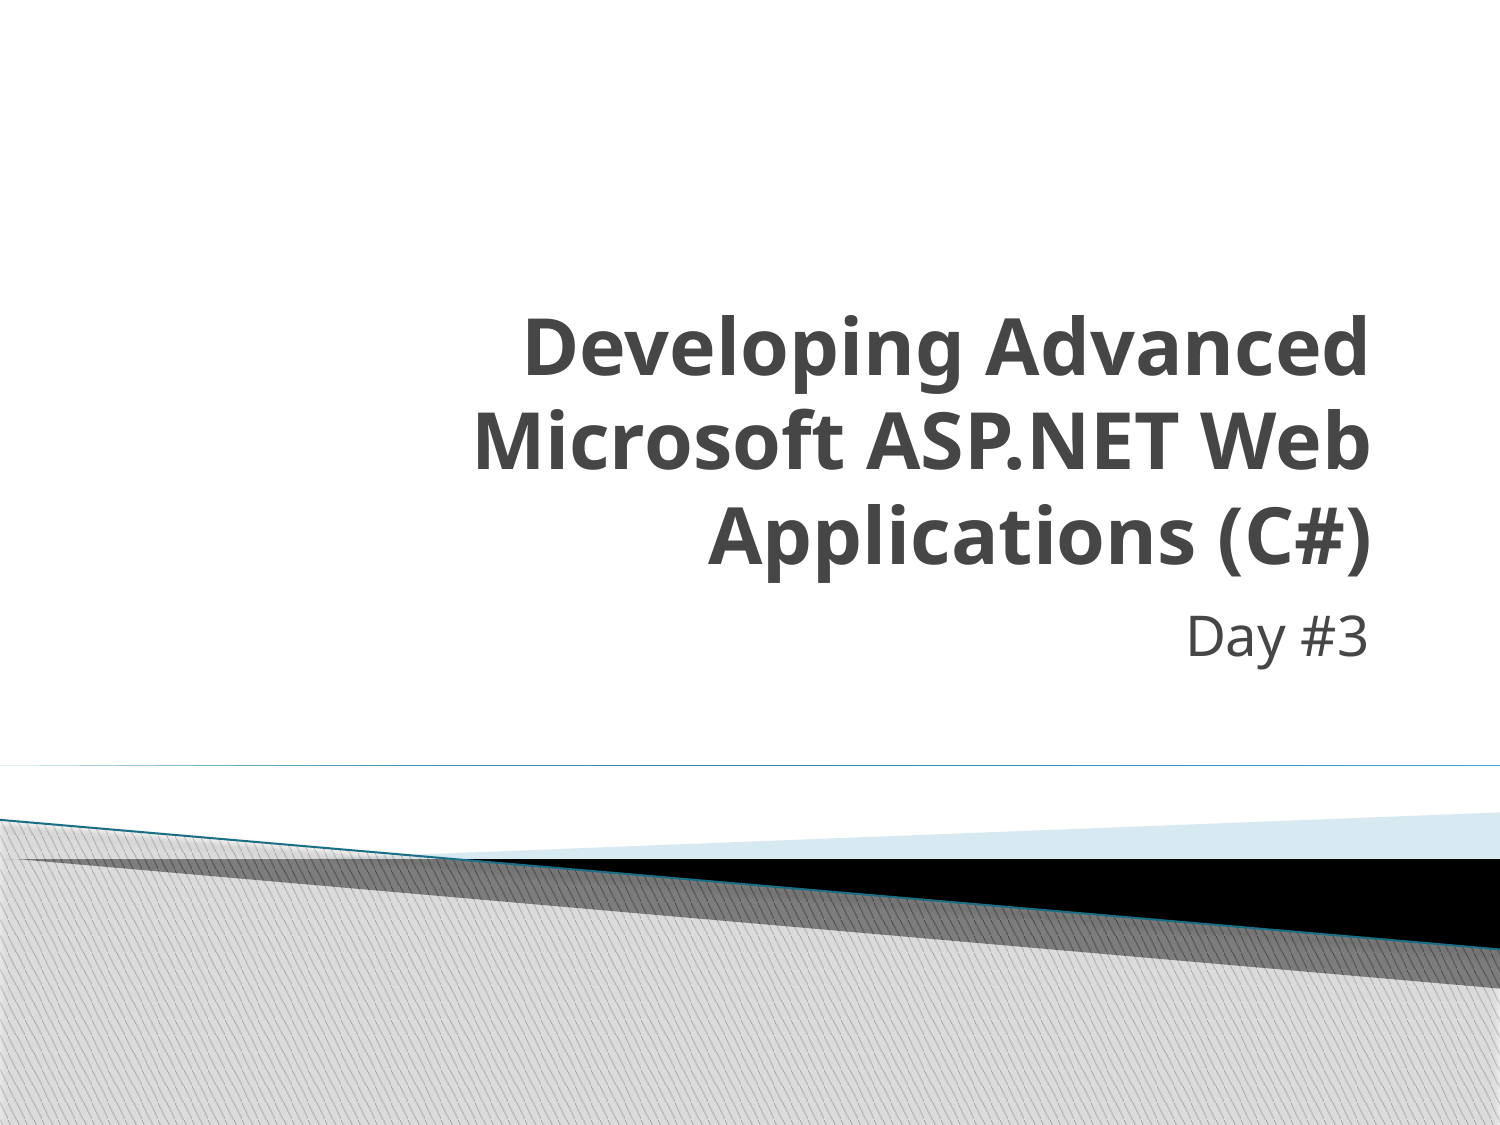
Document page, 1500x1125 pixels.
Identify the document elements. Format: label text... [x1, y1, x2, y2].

subtitle Day #3 [112, 592, 1388, 790]
title Developing Advanced Microsoft ASP.NET Web Applications (C#) [112, 287, 1388, 588]
picture [5, 859, 1500, 989]
